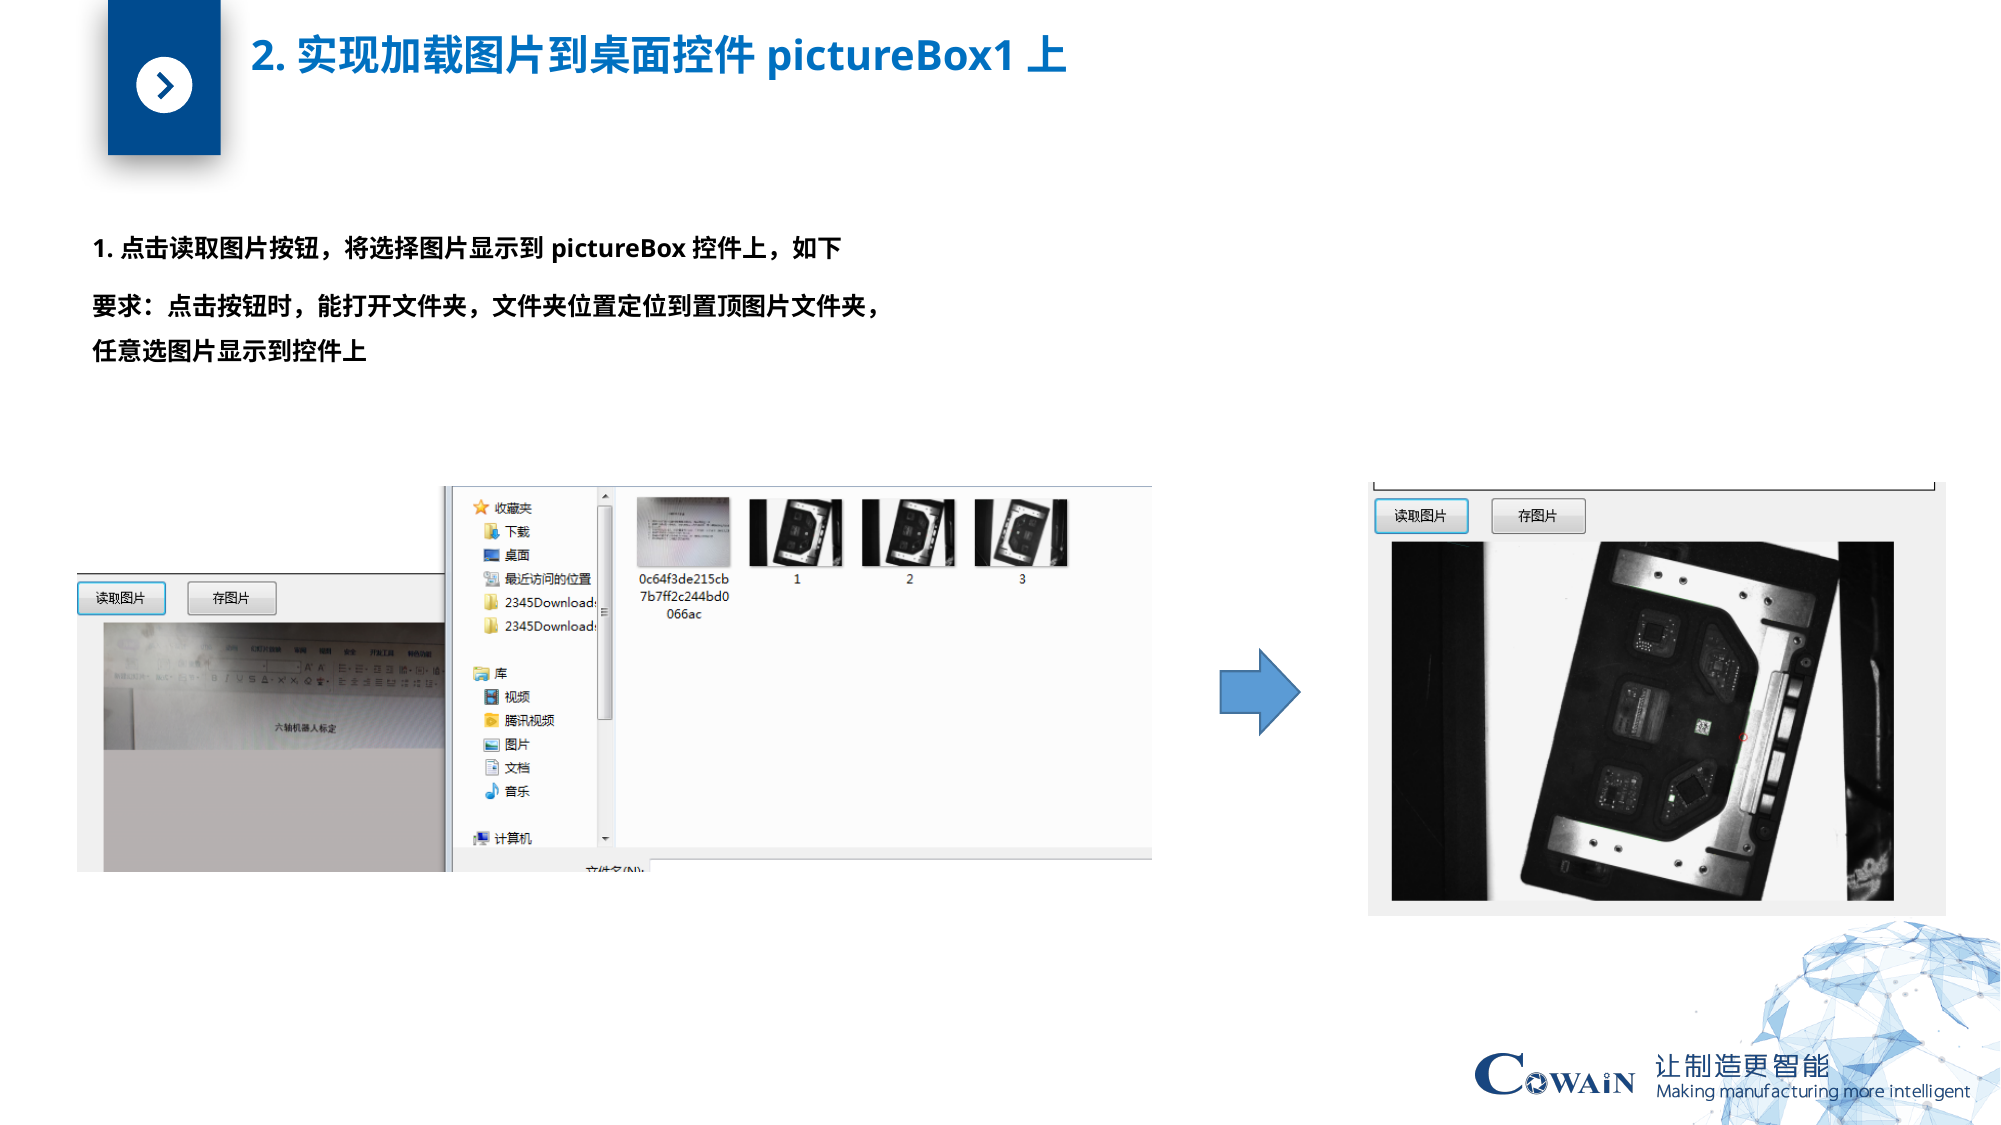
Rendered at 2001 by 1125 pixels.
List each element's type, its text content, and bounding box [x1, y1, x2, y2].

text_box 2.实现加载图片到桌面控件pictureBox1上 [236, 21, 1594, 87]
picture [77, 486, 1152, 872]
picture [1475, 917, 2001, 1125]
text_box 1.点击读取图片按钮，将选择图片显示到pictureBox控件上，如下 要求：点击按钮时，能打开文件夹，文件夹位置定位到置顶图片文件夹，任意选图片显示到控件上 [77, 168, 916, 403]
picture [1368, 482, 1946, 916]
text_box [1219, 647, 1302, 737]
